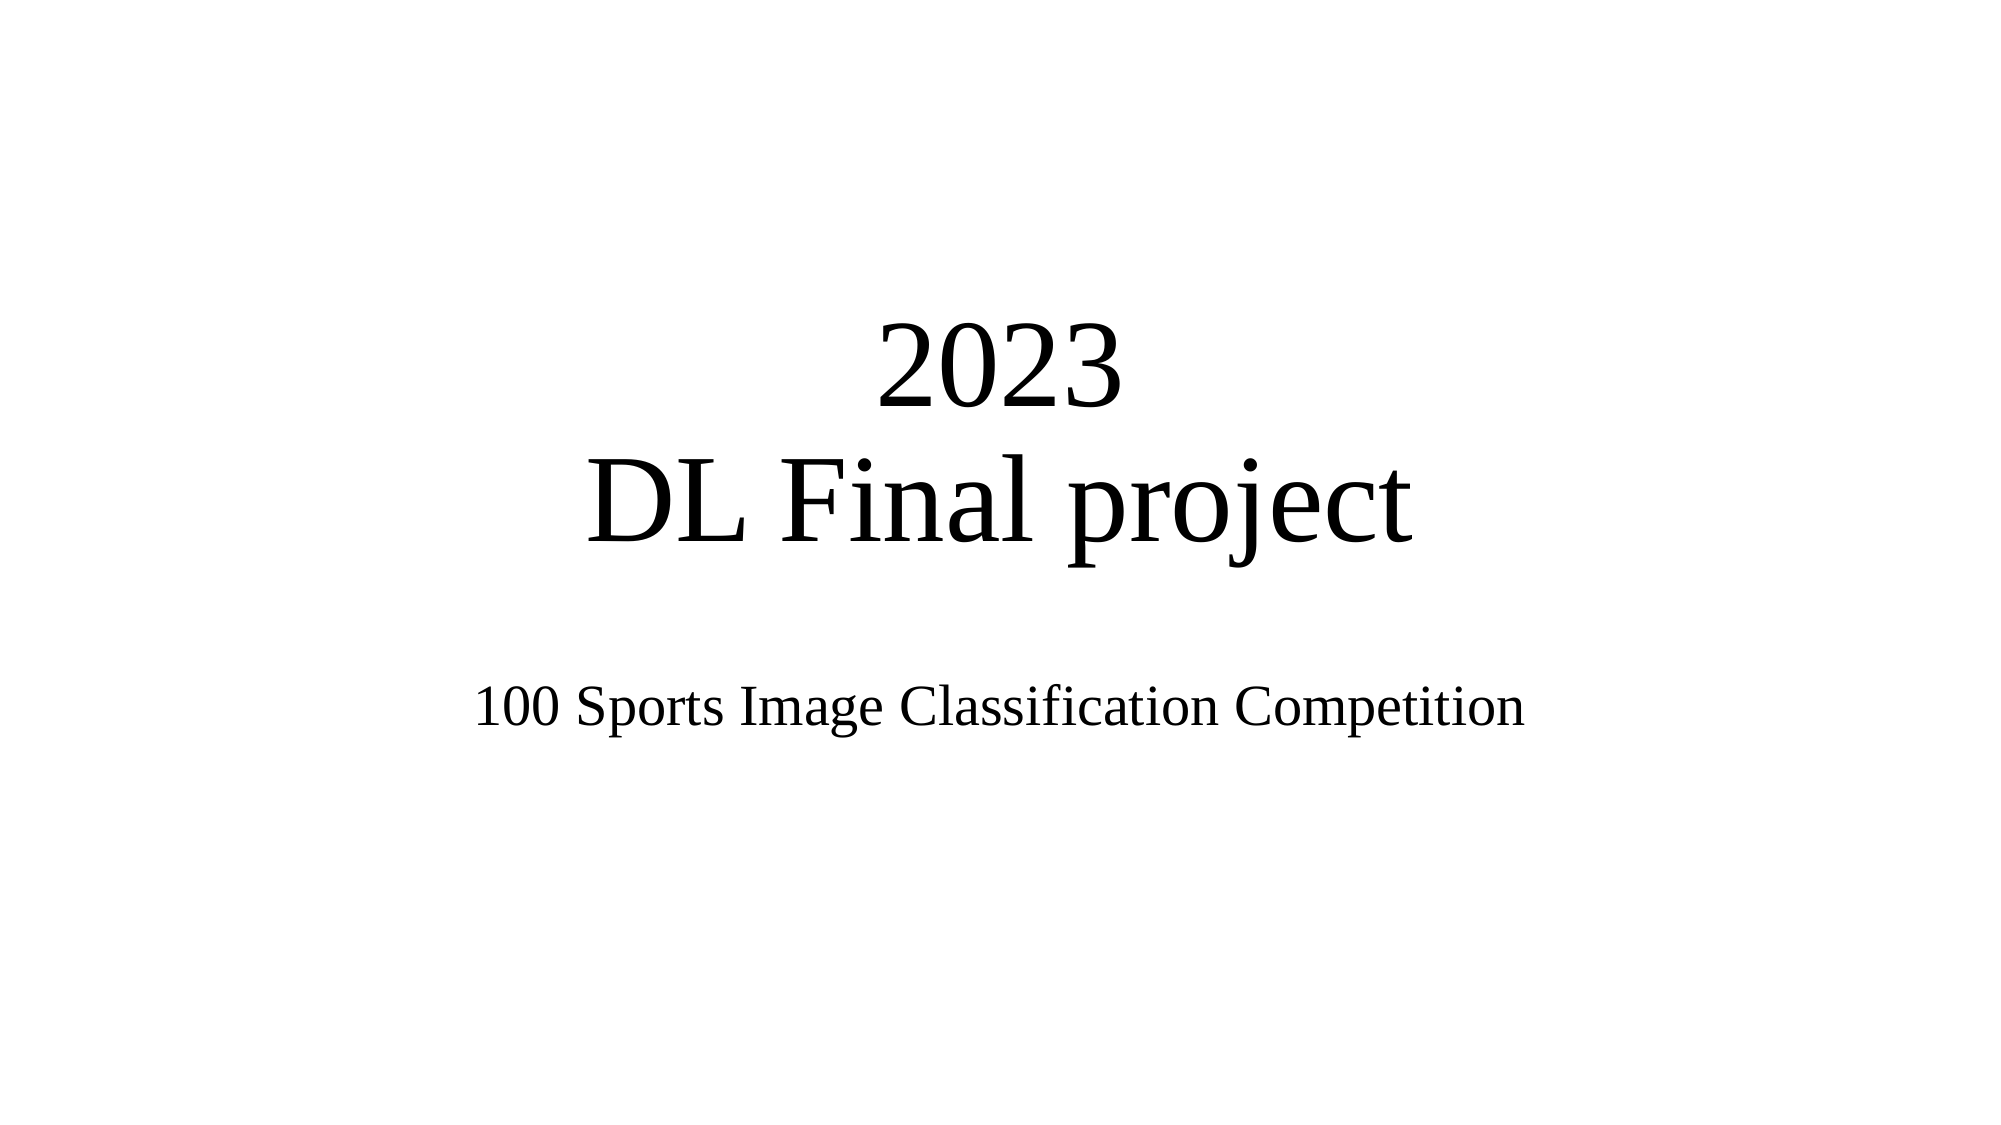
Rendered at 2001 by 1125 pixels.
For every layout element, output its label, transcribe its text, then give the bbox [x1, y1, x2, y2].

subtitle 100 Sports Image Classification Competition [249, 667, 1750, 940]
title 2023 DL Final project [249, 184, 1750, 576]
